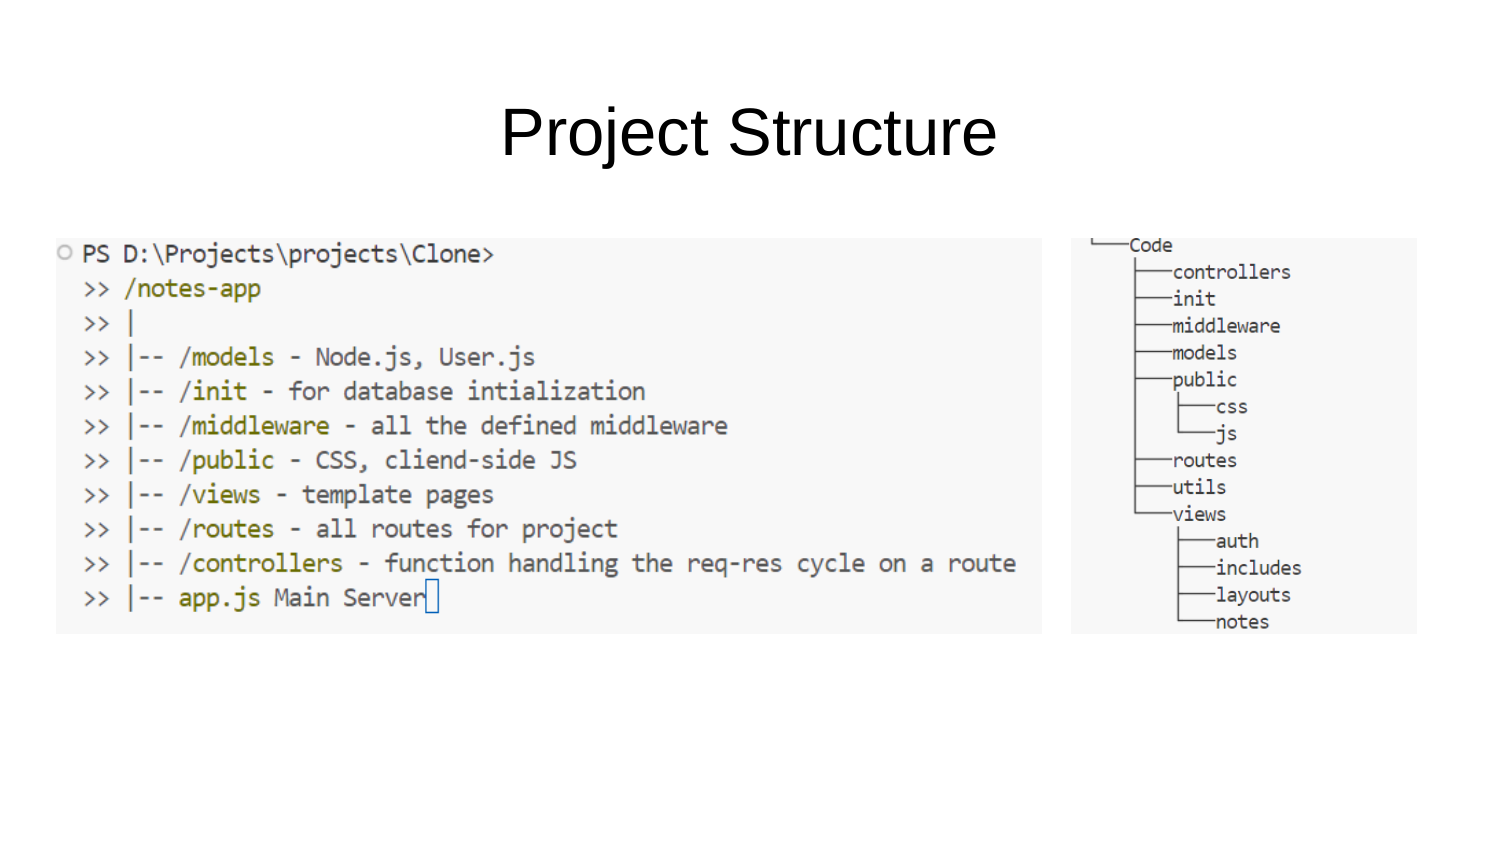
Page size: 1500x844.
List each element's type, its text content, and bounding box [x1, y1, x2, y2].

title Project Structure [51, 72, 1449, 167]
picture [56, 237, 1042, 634]
picture [1071, 237, 1417, 634]
